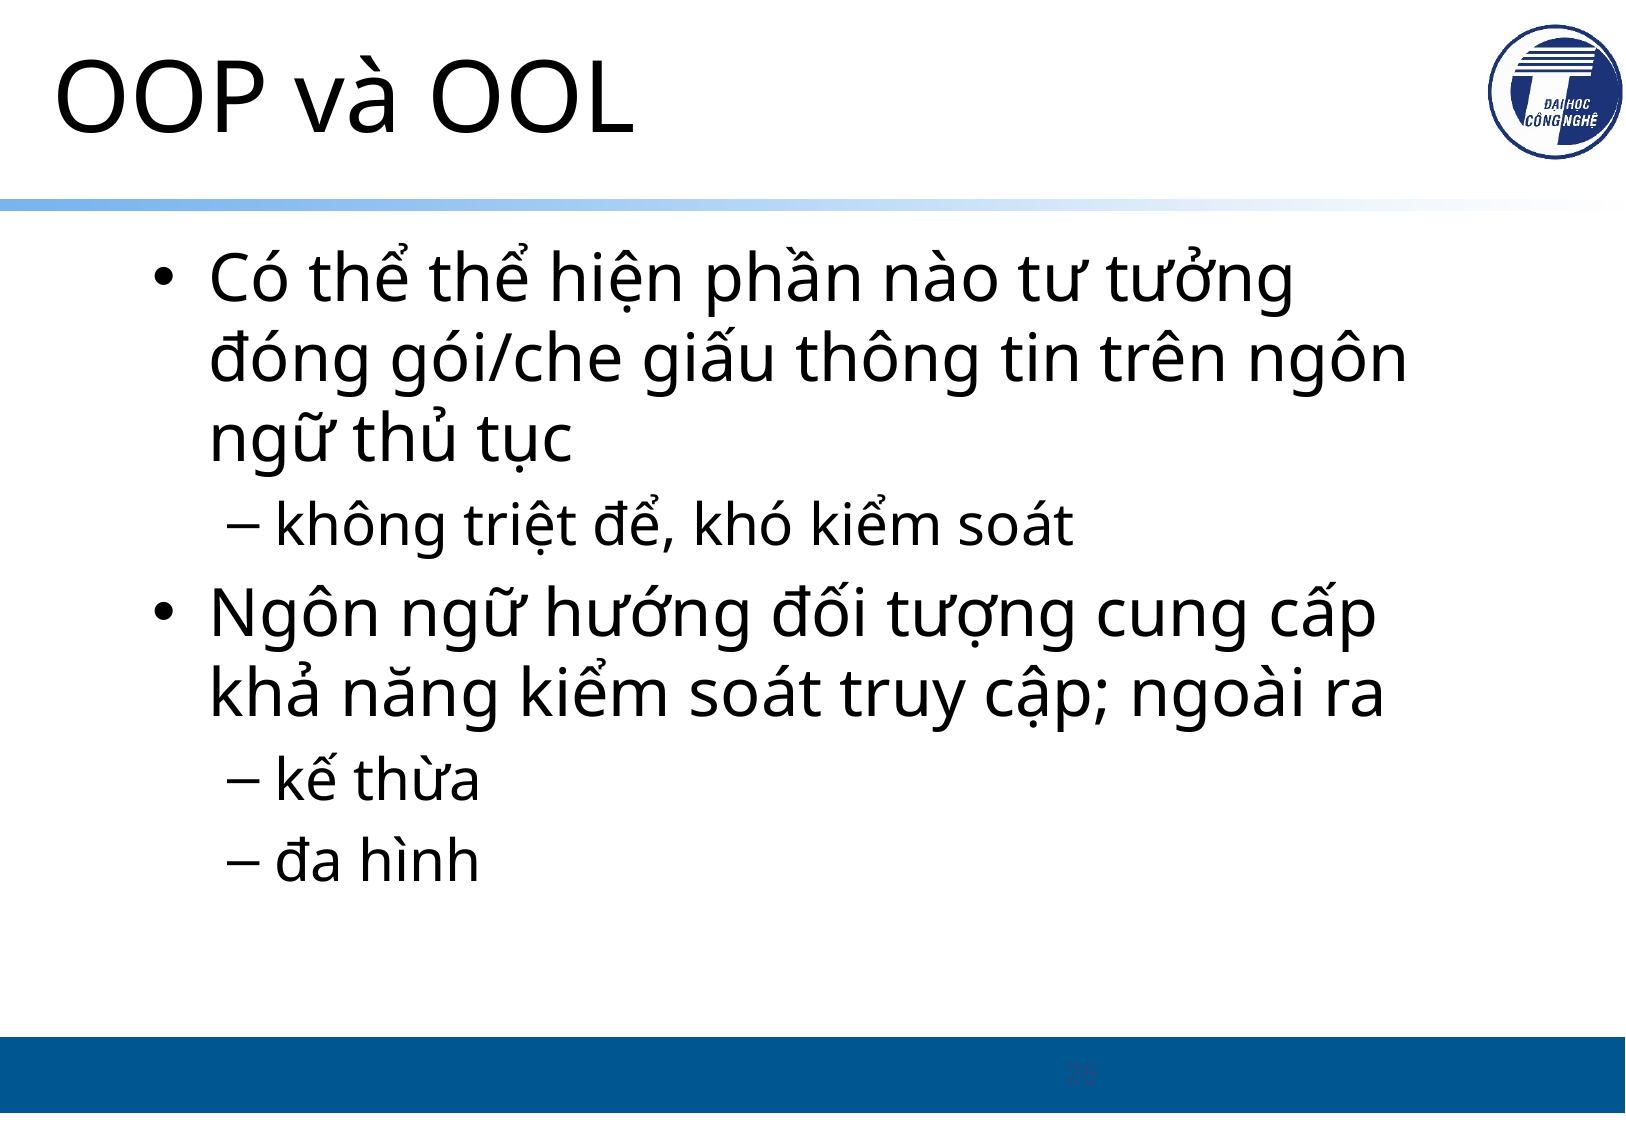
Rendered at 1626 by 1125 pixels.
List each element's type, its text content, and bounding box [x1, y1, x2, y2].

list Có thể thể hiện phần nào tư tưởng đóng gói/che giấu thông tin trên ngôn ngữ thủ tục không triệt để, khó kiểm soát Ngôn ngữ hướng đối tượng cung cấp khả năng kiểm soát truy cập; ngoài ra kế thừa đa hình [137, 227, 1488, 1038]
title OOP và OOL [37, 0, 1500, 186]
picture [1500, 22, 1625, 162]
picture [0, 199, 1625, 211]
slide_number 26 [537, 1042, 1113, 1103]
picture [0, 1037, 1625, 1113]
